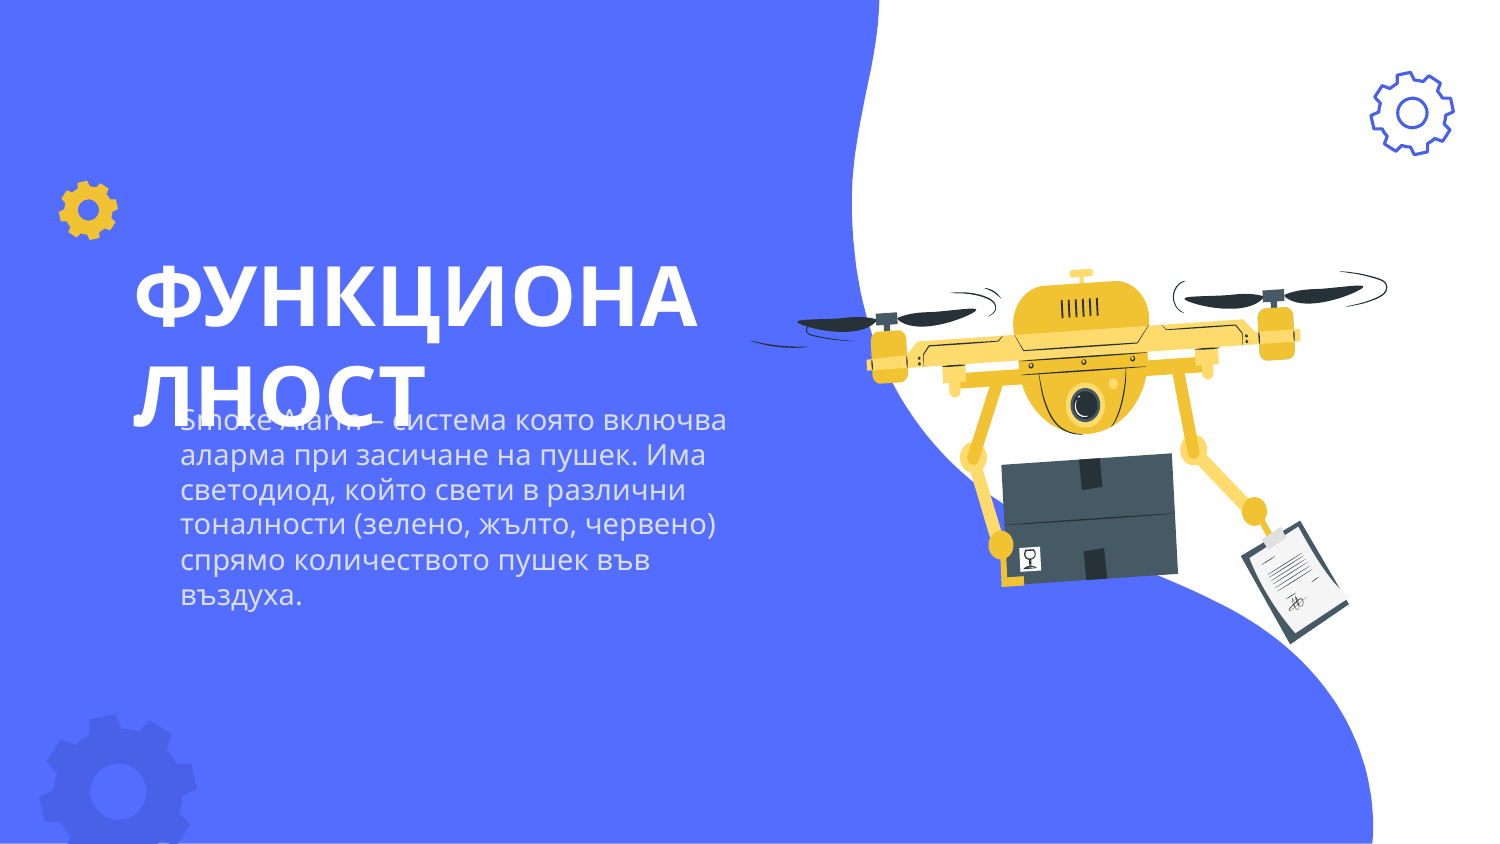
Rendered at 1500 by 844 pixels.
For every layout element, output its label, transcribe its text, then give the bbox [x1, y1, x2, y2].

subtitle Smoke Alarm – система която включва аларма при засичане на пушек. Има светодиод, който свети в различни тоналности (зелено, жълто, червено) спрямо количеството пушек във въздуха. [118, 386, 750, 660]
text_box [749, 268, 1388, 645]
title ФУНКЦИОНАЛНОСТ [118, 227, 773, 386]
